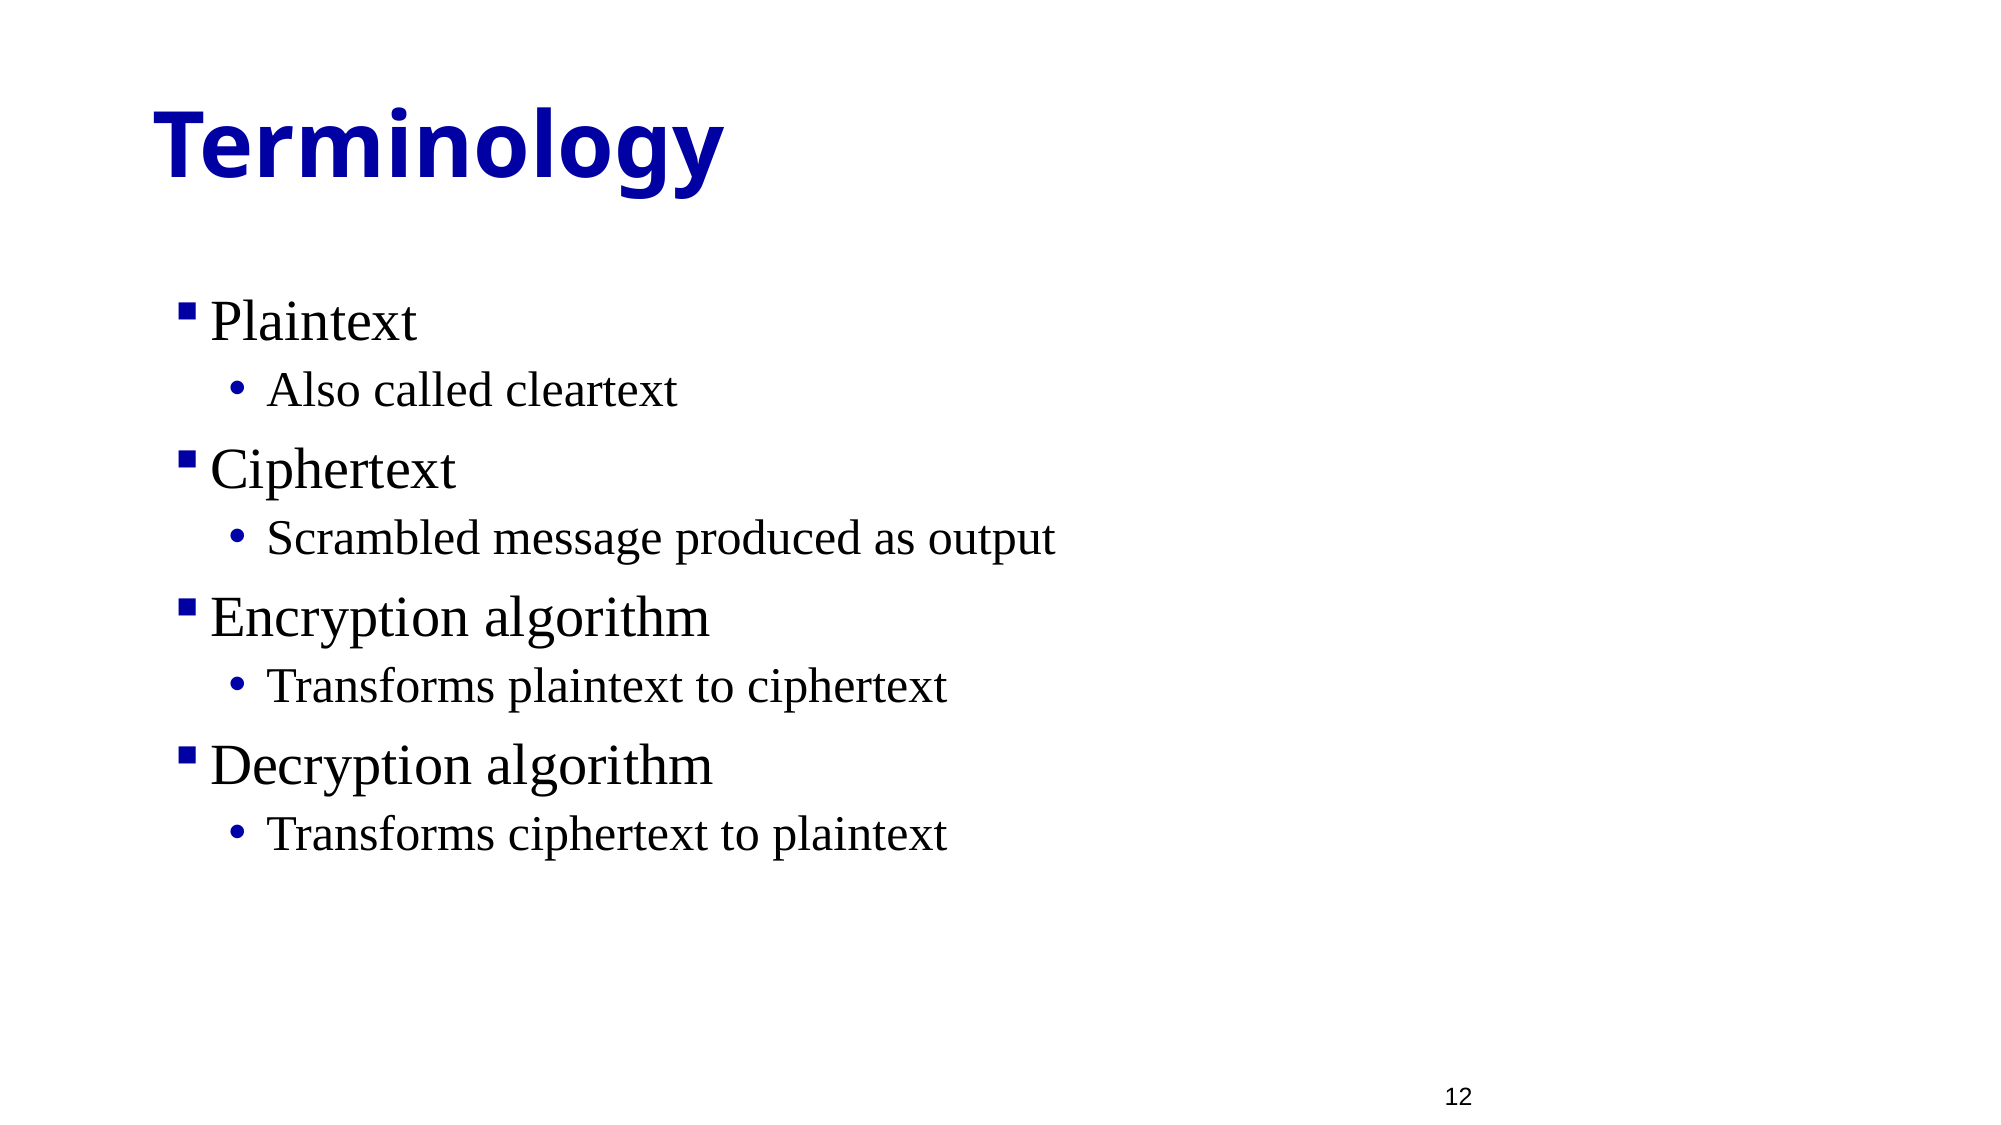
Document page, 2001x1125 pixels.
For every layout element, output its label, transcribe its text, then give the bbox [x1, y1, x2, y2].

slide_number 12 [1137, 1073, 1488, 1114]
title Terminology [137, 74, 1863, 221]
list Plaintext Also called cleartext Ciphertext Scrambled message produced as output Encryption algorithm Transforms plaintext to ciphertext Decryption algorithm Transforms ciphertext to plaintext [137, 282, 1863, 997]
